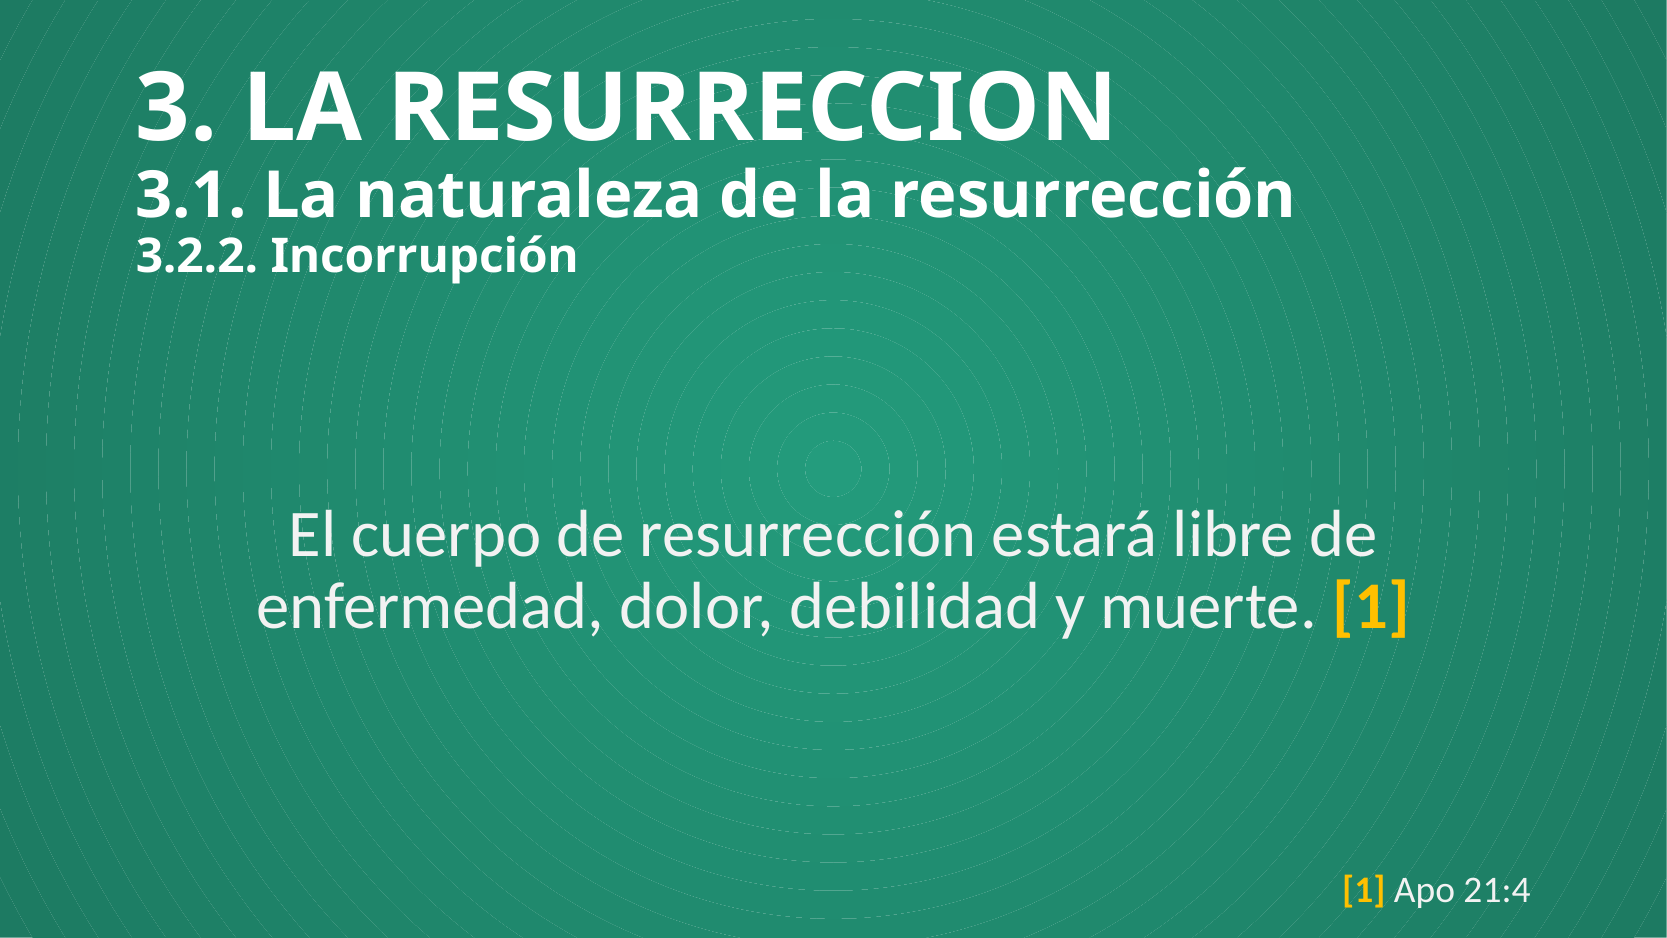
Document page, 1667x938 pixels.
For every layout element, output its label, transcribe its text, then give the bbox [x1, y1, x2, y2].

list El cuerpo de resurrección estará libre de enfermedad, dolor, debilidad y muerte. [1] [120, 290, 1546, 849]
text_box [1] Apo 21:4 [120, 849, 1546, 930]
title 3. LA RESURRECCION 3.1. La naturaleza de la resurrección 3.2.2. Incorrupción [120, 50, 1546, 290]
